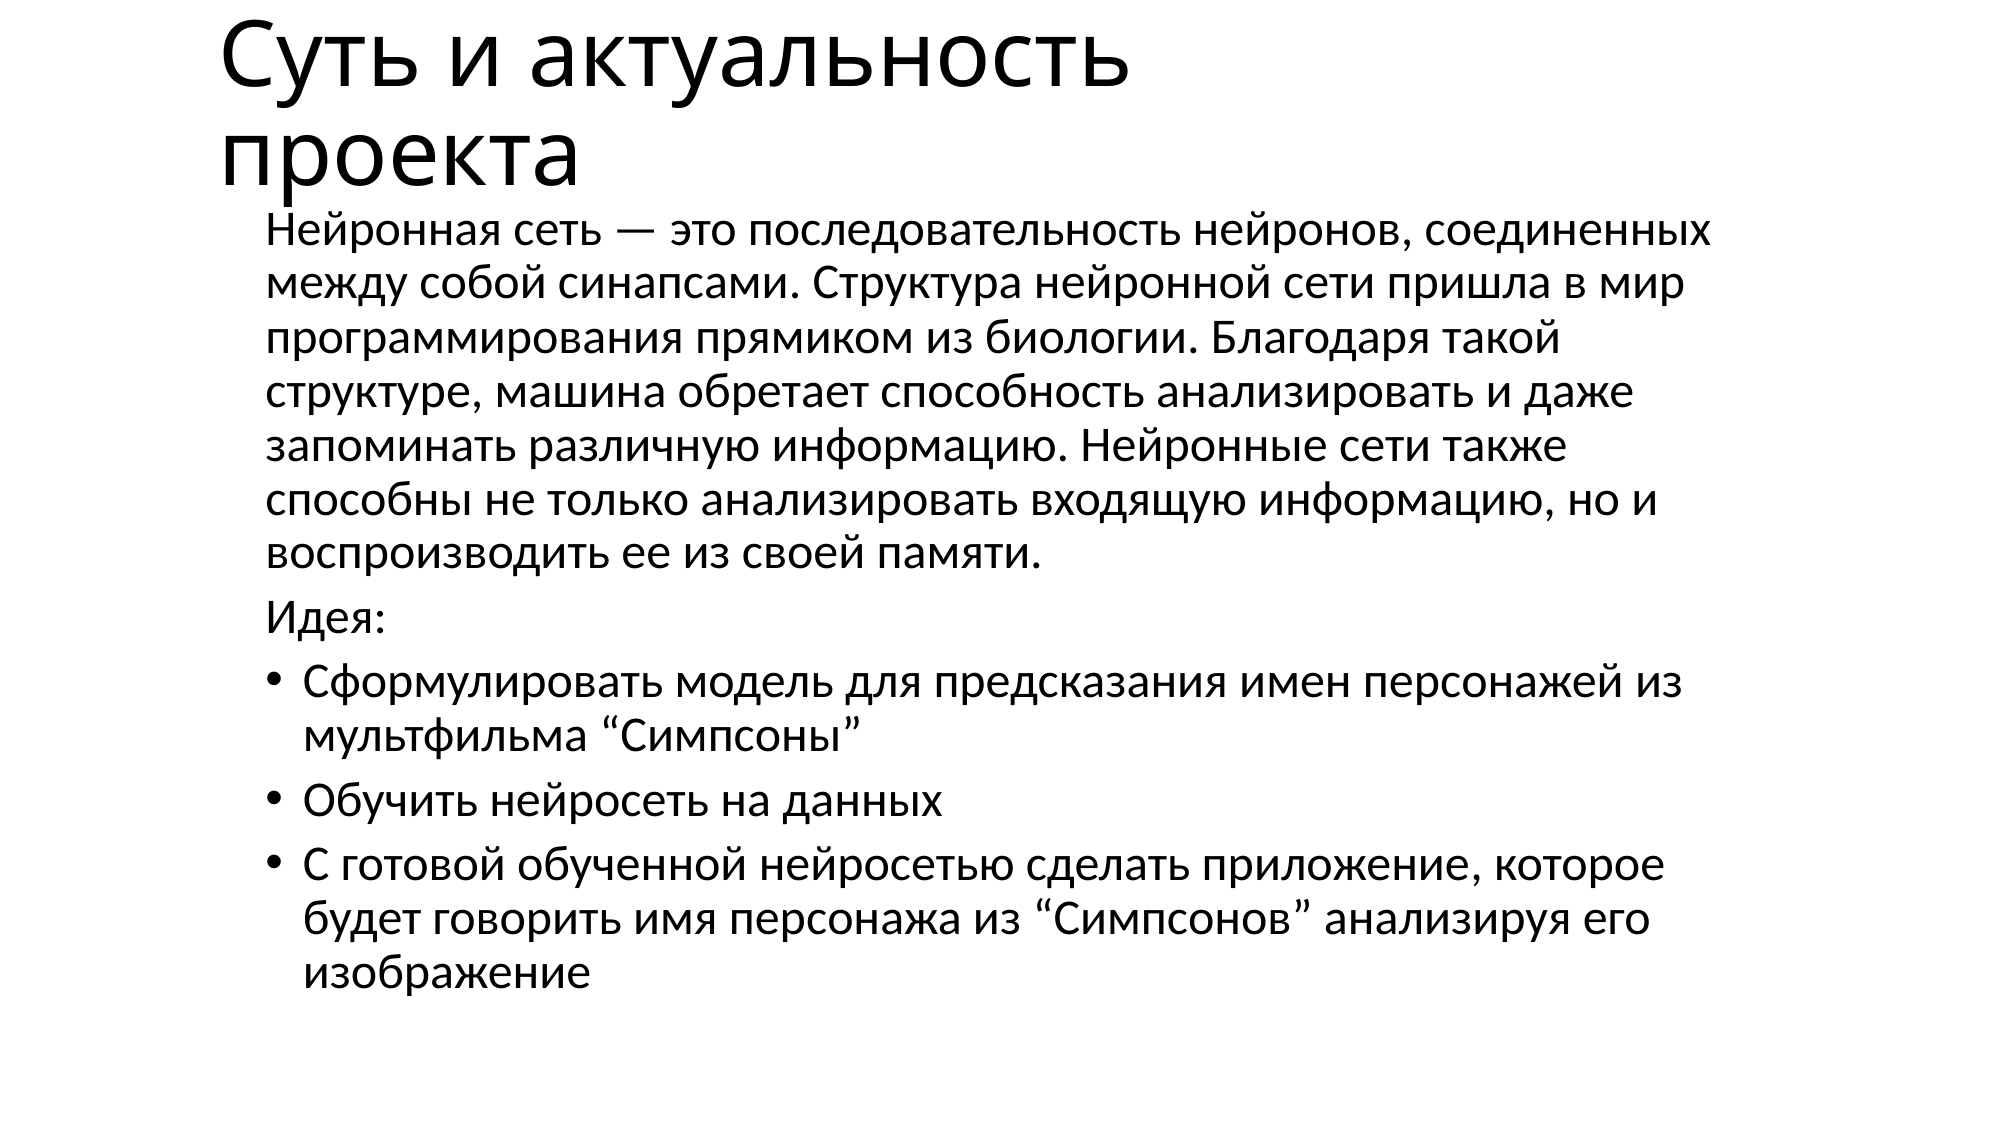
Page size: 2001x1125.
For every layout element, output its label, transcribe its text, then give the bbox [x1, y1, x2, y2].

title Суть и актуальность проекта [203, 17, 1510, 194]
list Нейронная сеть — это последовательность нейронов, соединенных между собой синапсами. Структура нейронной сети пришла в мир программирования прямиком из биологии. Благодаря такой структуре, машина обретает способность анализировать и даже запоминать различную информацию. Нейронные сети также способны не только анализировать входящую информацию, но и воспроизводить ее из своей памяти. Идея: Сформулировать модель для предсказания имен персонажей из мультфильма “Симпсоны” Обучить нейросеть на данных С готовой обученной нейросетью сделать приложение, которое будет говорить имя персонажа из “Симпсонов” анализируя его изображение [175, 194, 1797, 1031]
